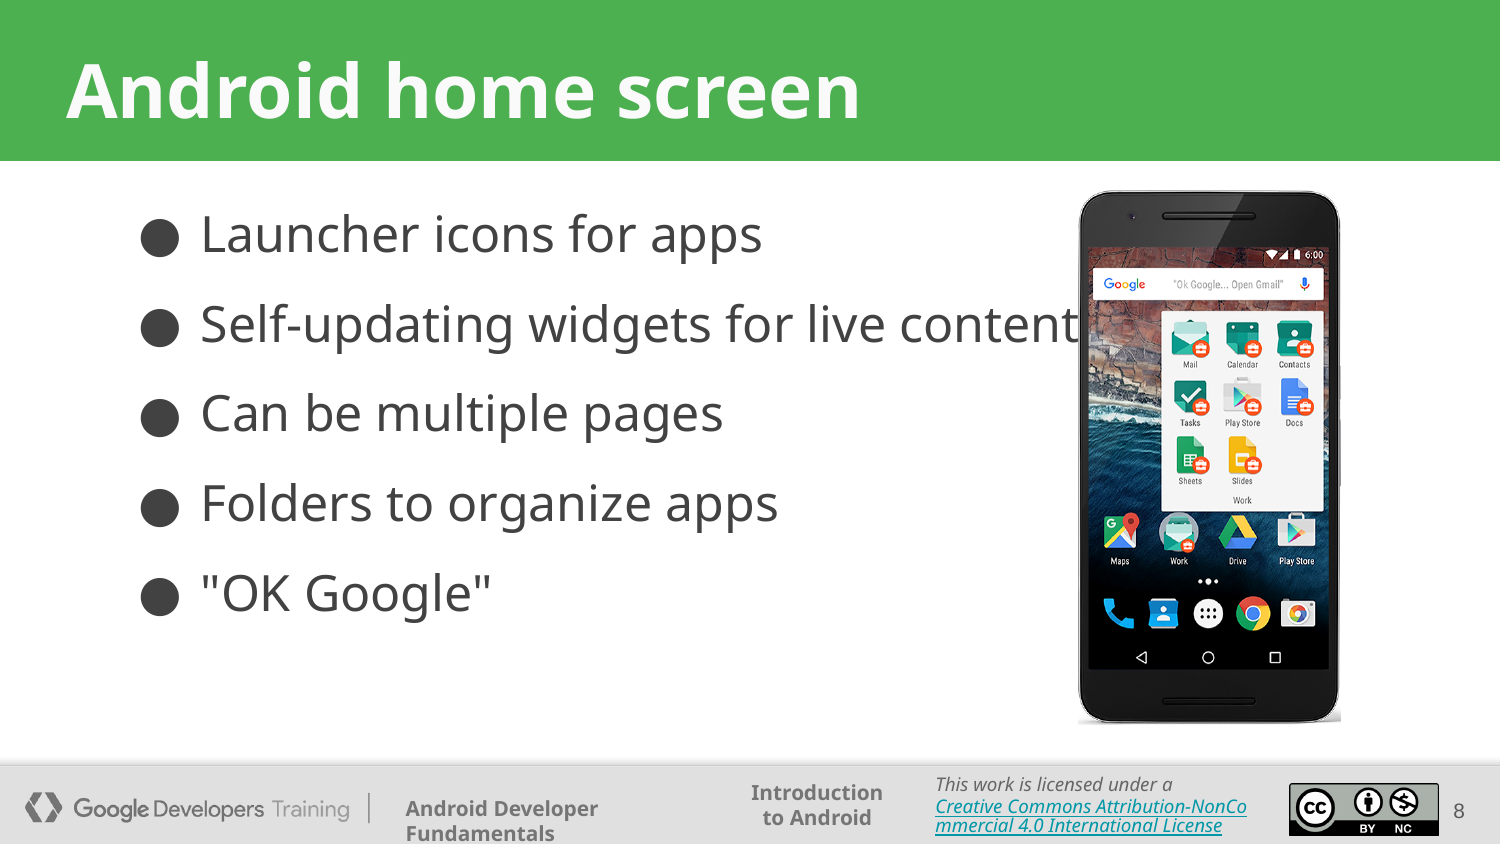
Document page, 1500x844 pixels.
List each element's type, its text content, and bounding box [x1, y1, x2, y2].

list Launcher icons for apps Self-updating widgets for live content Can be multiple pages Folders to organize apps "OK Google" [110, 178, 1449, 683]
slide_number ‹#› [1389, 777, 1480, 842]
title Android home screen [51, 28, 1449, 122]
picture [0, 161, 1500, 844]
